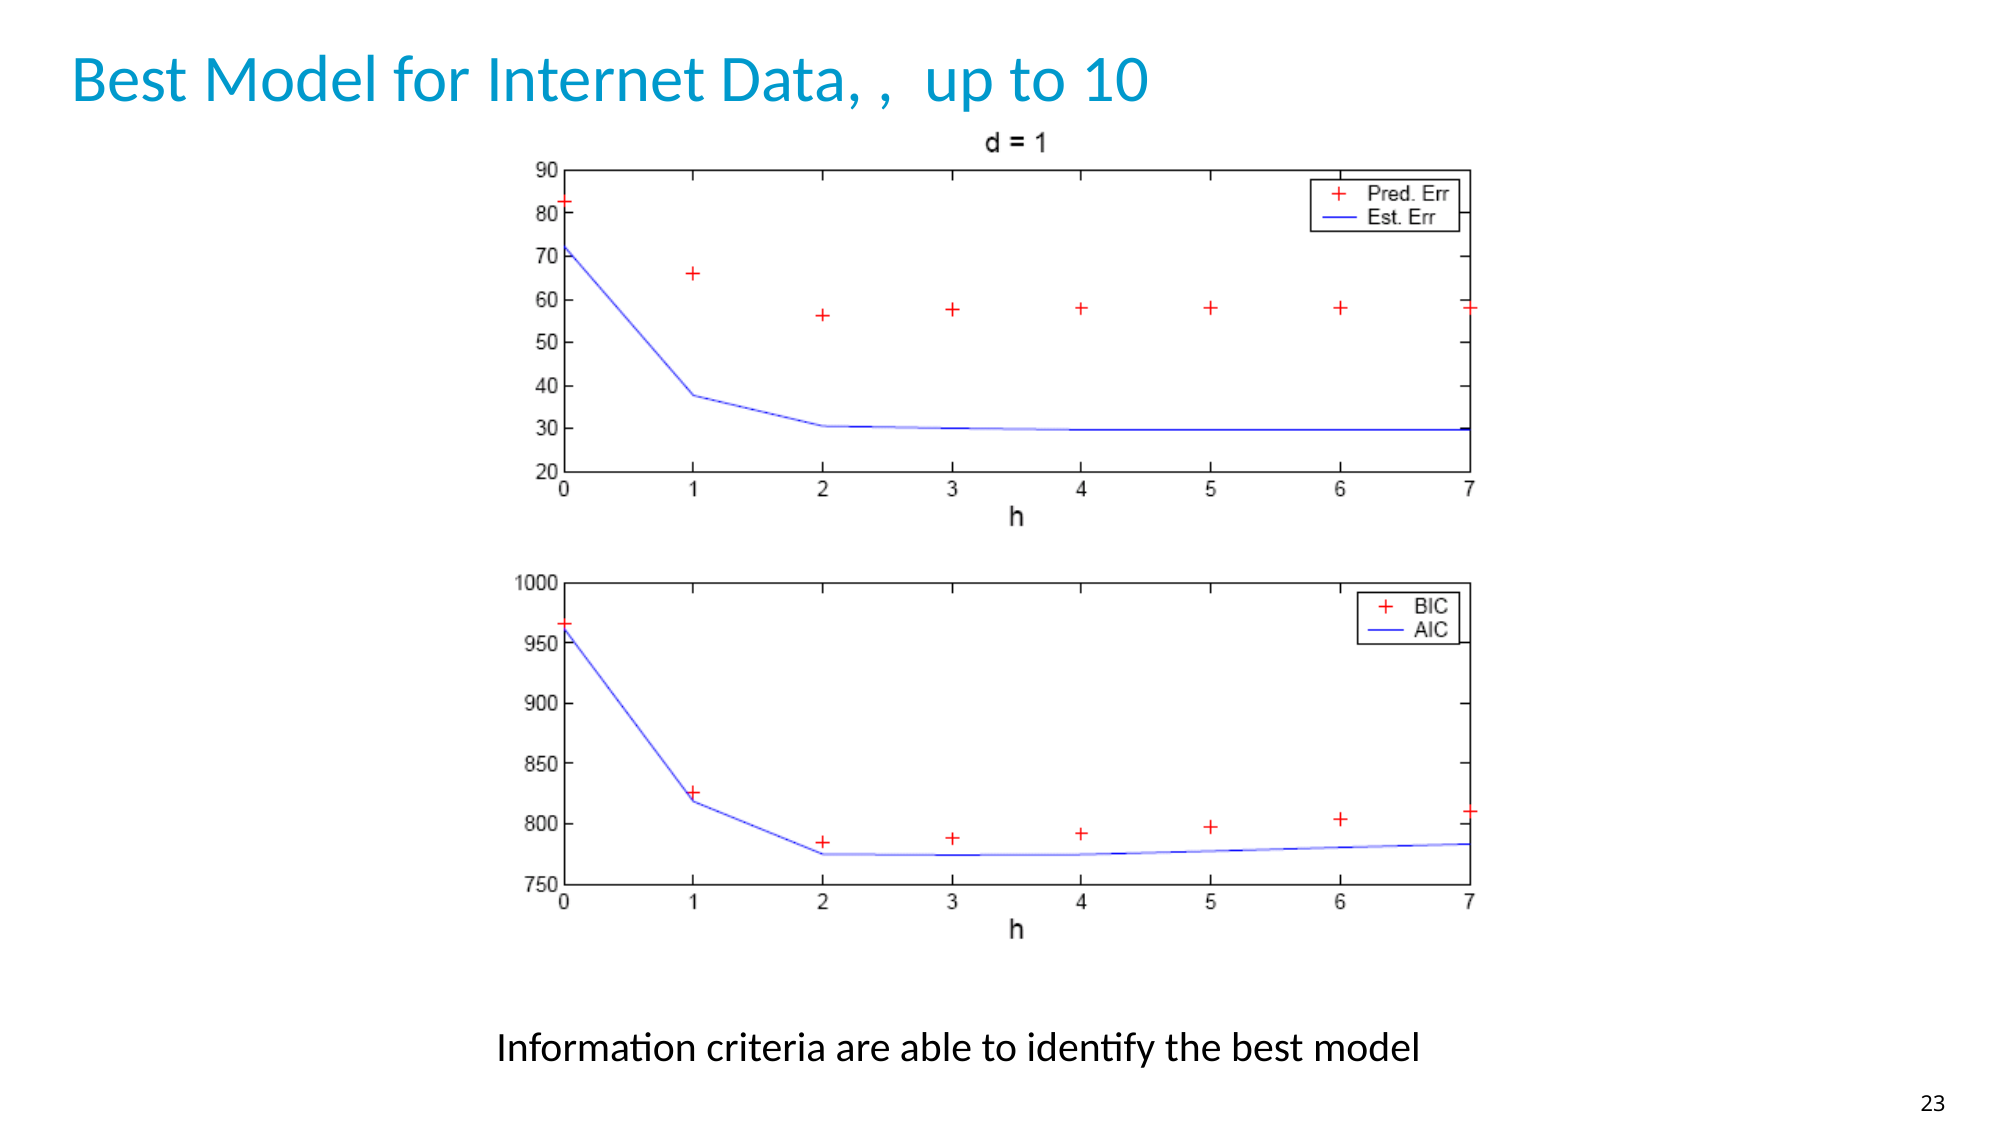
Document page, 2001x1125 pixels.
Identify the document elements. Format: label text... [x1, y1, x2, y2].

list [489, 126, 1523, 951]
text_box Information criteria are able to identify the best model [481, 1012, 1436, 1078]
footer 23 [1866, 1082, 2000, 1125]
